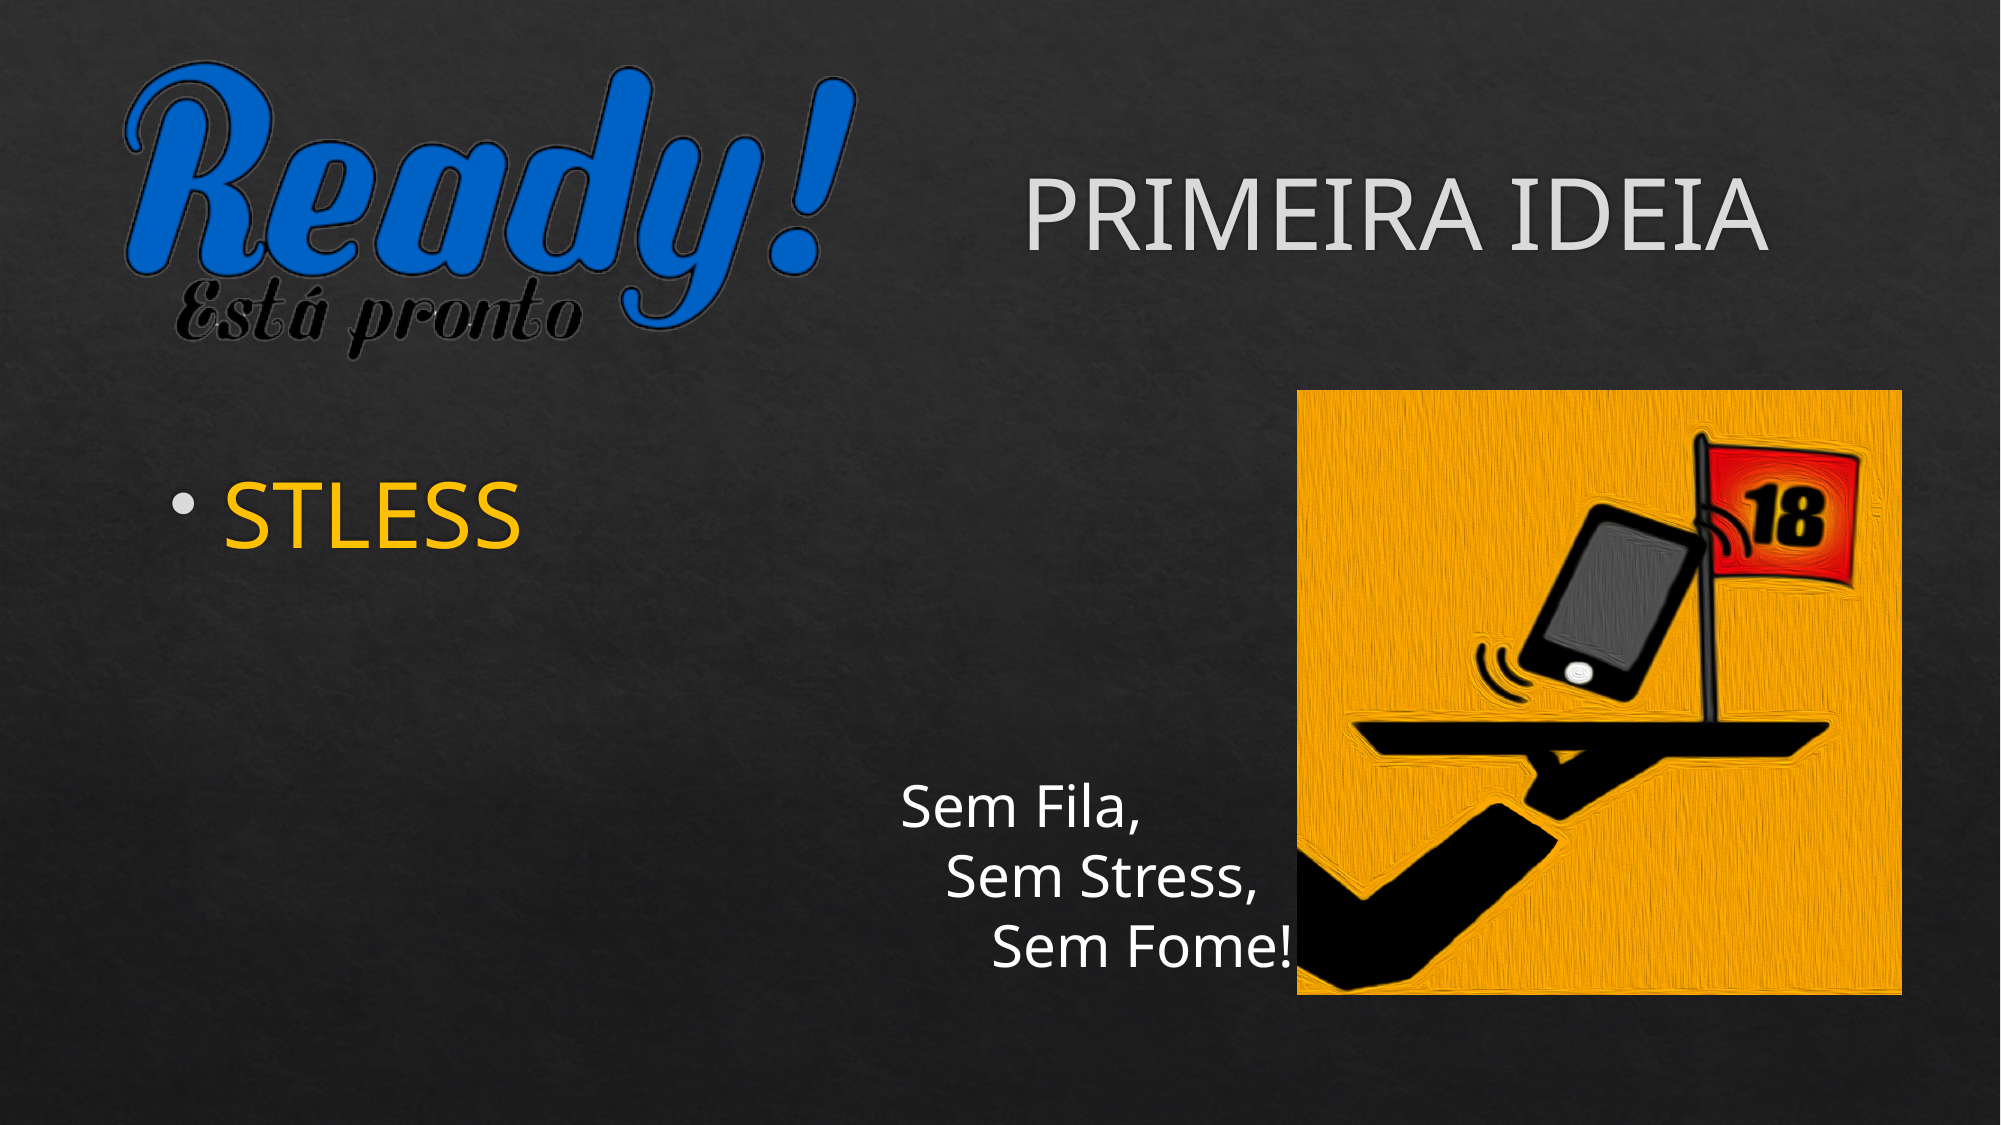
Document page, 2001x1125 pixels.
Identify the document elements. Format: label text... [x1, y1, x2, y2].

text_box Sem Fila, Sem Stress, Sem Fome! [885, 762, 1710, 1032]
picture [0, 29, 1021, 391]
list STLESS [151, 449, 865, 655]
picture [1297, 390, 1902, 995]
title PRIMEIRA IDEIA [1028, 130, 1833, 290]
